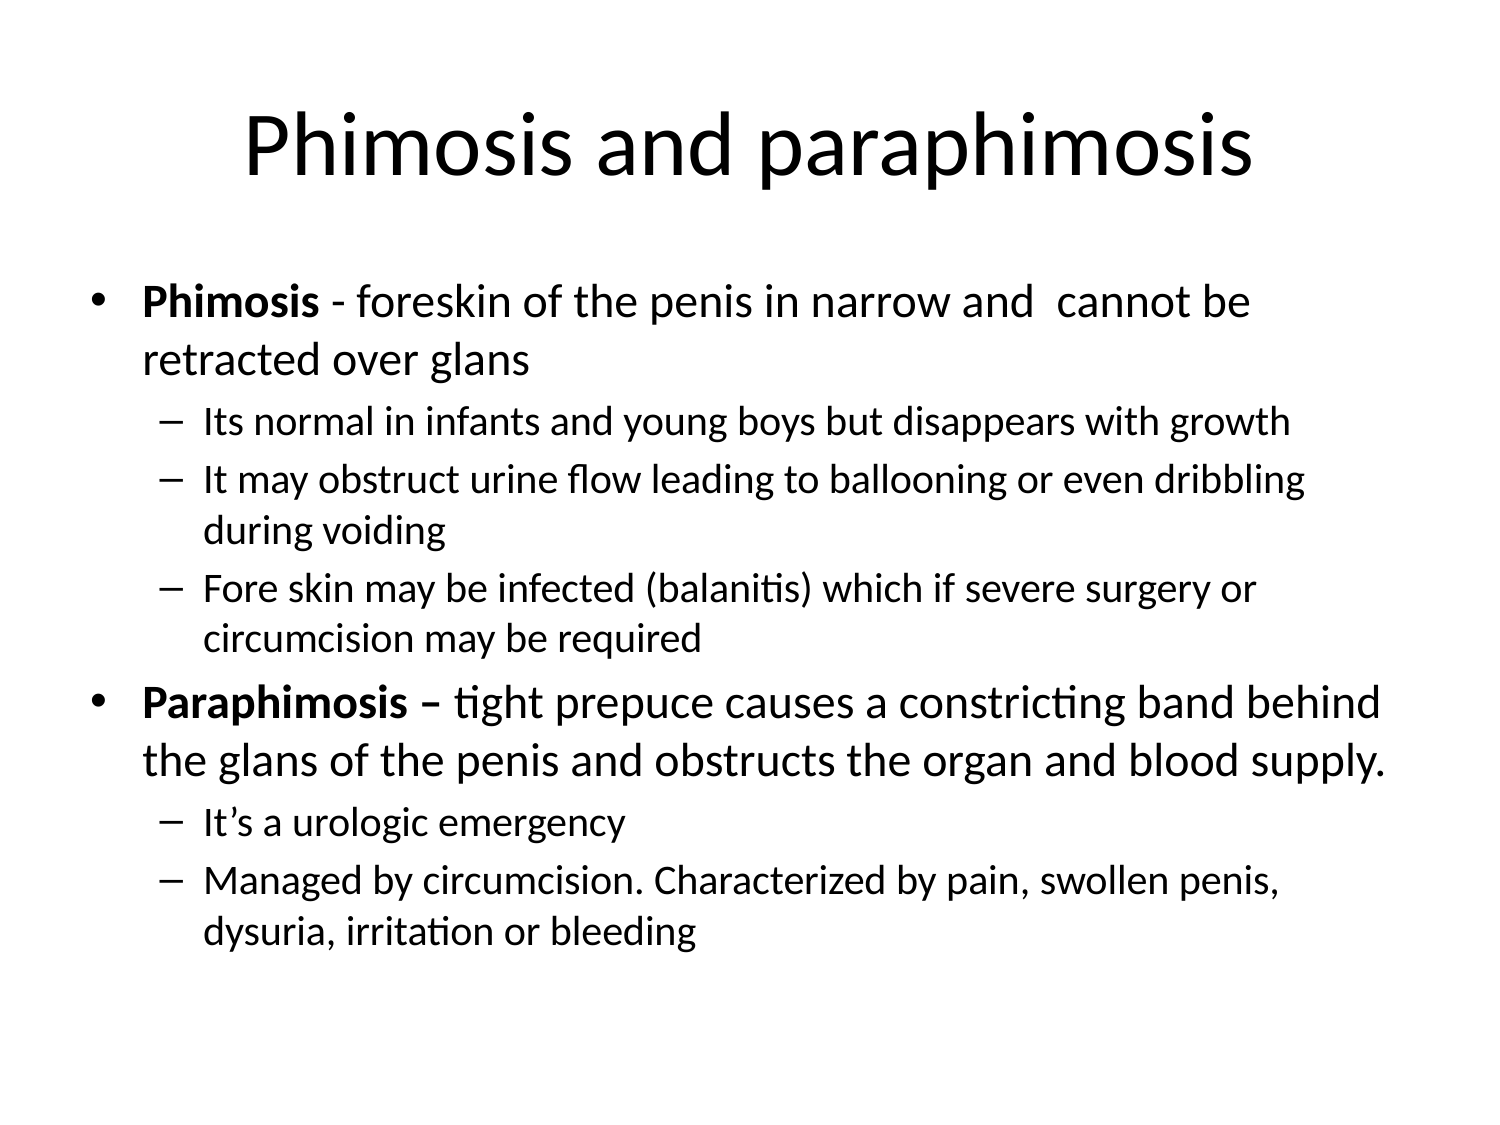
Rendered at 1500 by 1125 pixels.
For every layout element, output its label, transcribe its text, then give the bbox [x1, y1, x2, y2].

list Phimosis - foreskin of the penis in narrow and cannot be retracted over glans Its normal in infants and young boys but disappears with growth It may obstruct urine flow leading to ballooning or even dribbling during voiding Fore skin may be infected (balanitis) which if severe surgery or circumcision may be required Paraphimosis – tight prepuce causes a constricting band behind the glans of the penis and obstructs the organ and blood supply. It’s a urologic emergency Managed by circumcision. Characterized by pain, swollen penis, dysuria, irritation or bleeding [75, 262, 1425, 1005]
title Phimosis and paraphimosis [75, 45, 1425, 233]
